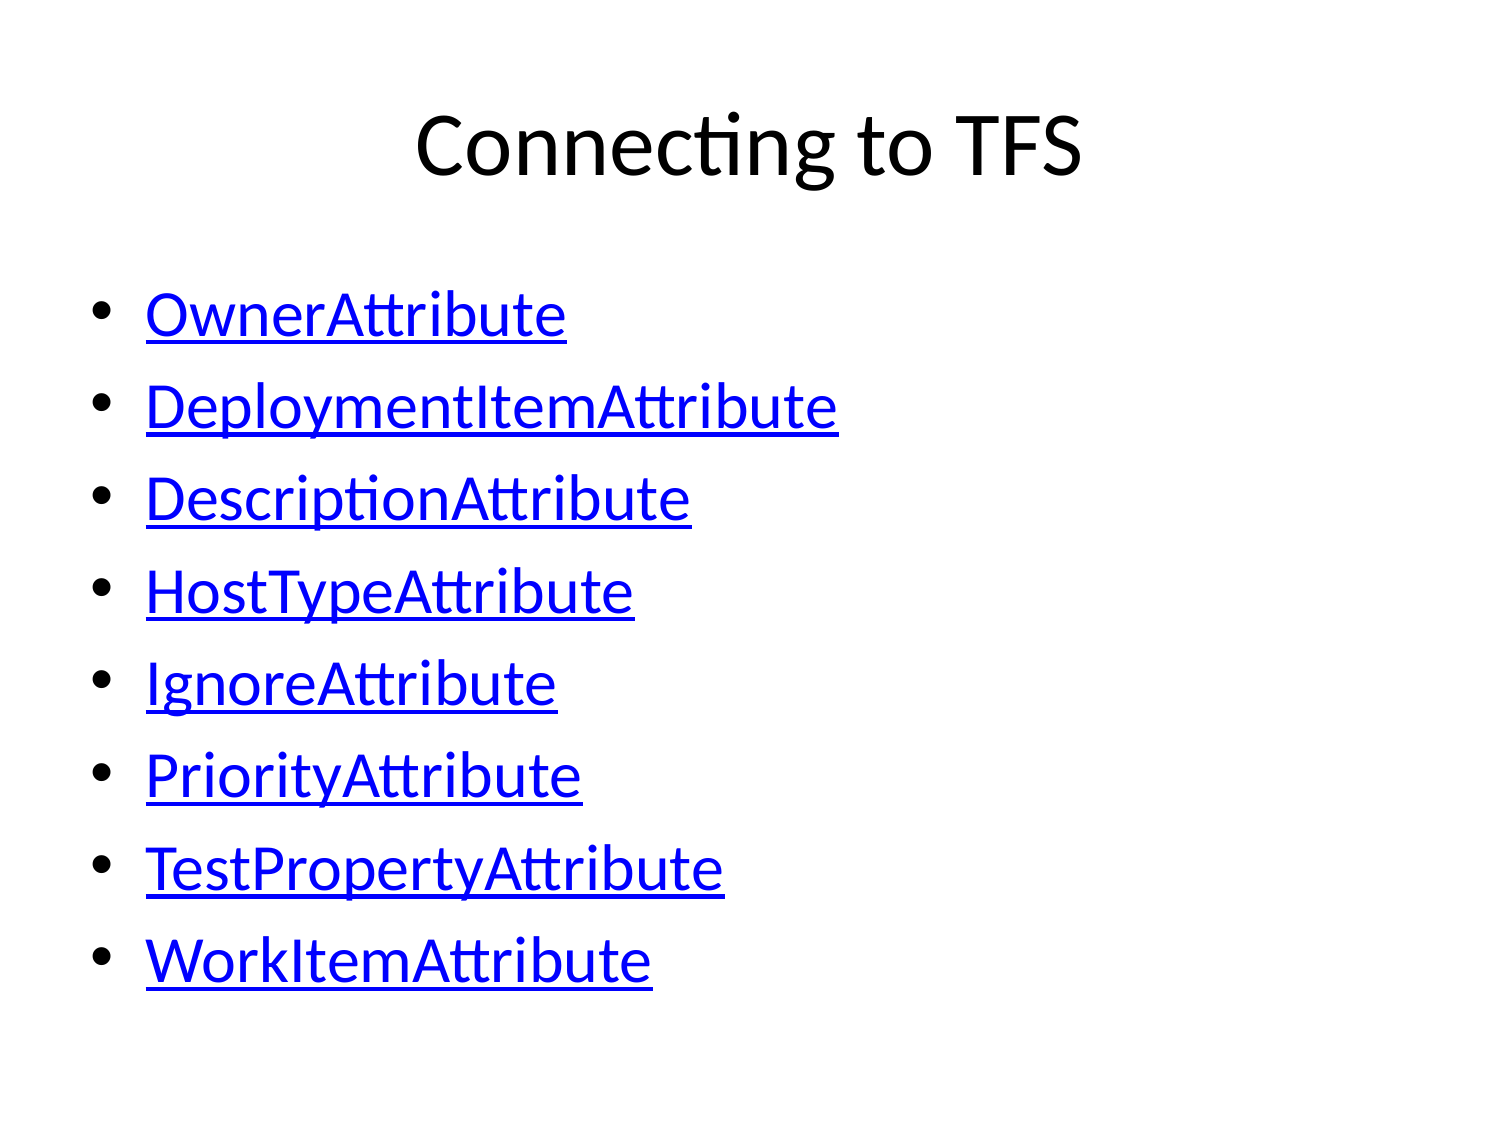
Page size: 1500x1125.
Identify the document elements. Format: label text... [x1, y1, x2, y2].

title Connecting to TFS [75, 45, 1425, 233]
list OwnerAttribute DeploymentItemAttribute DescriptionAttribute HostTypeAttribute IgnoreAttribute PriorityAttribute TestPropertyAttribute WorkItemAttribute [75, 262, 1425, 1005]
